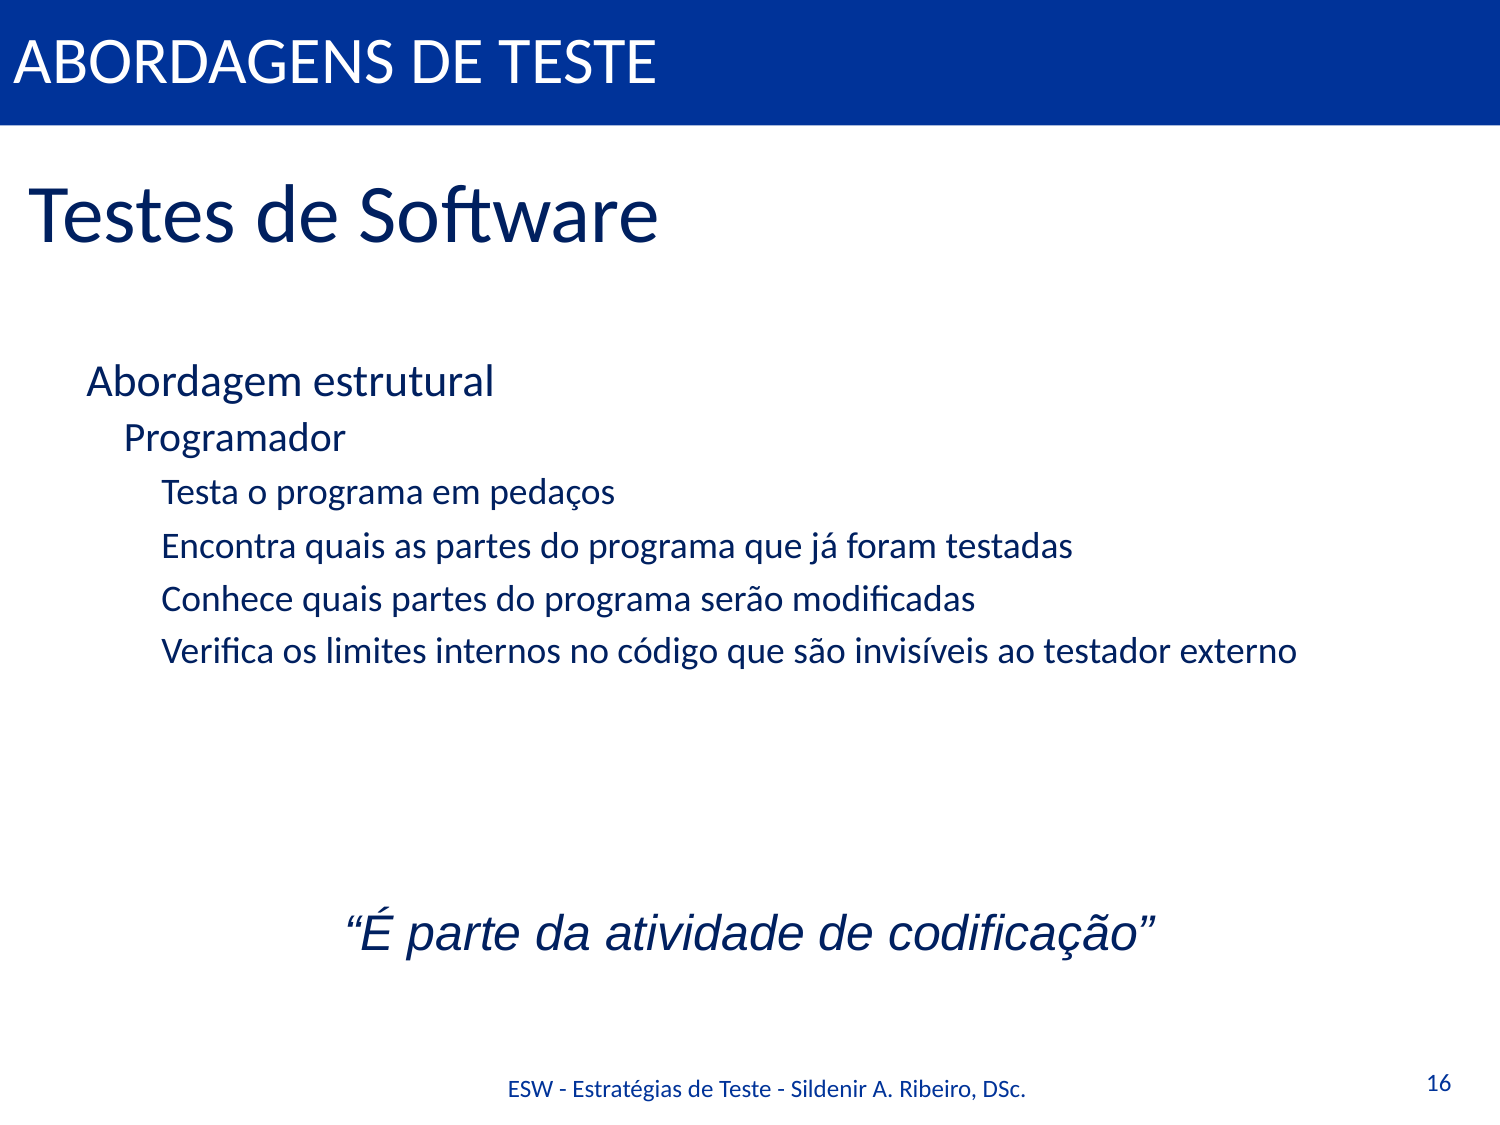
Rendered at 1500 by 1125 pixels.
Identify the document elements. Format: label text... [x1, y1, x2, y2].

text_box Testes de Software [17, 148, 1495, 266]
text_box “É parte da atividade de codificação” [329, 893, 1171, 968]
list Abordagem estrutural Programador Testa o programa em pedaços Encontra quais as partes do programa que já foram testadas Conhece quais partes do programa serão modificadas Verifica os limites internos no código que são invisíveis ao testador externo [41, 349, 1469, 979]
footer ESW - Estratégias de Teste - Sildenir A. Ribeiro, DSc. [348, 1065, 1188, 1125]
title Abordagens de teste [0, 0, 1500, 126]
slide_number 16 [1411, 1058, 1500, 1119]
